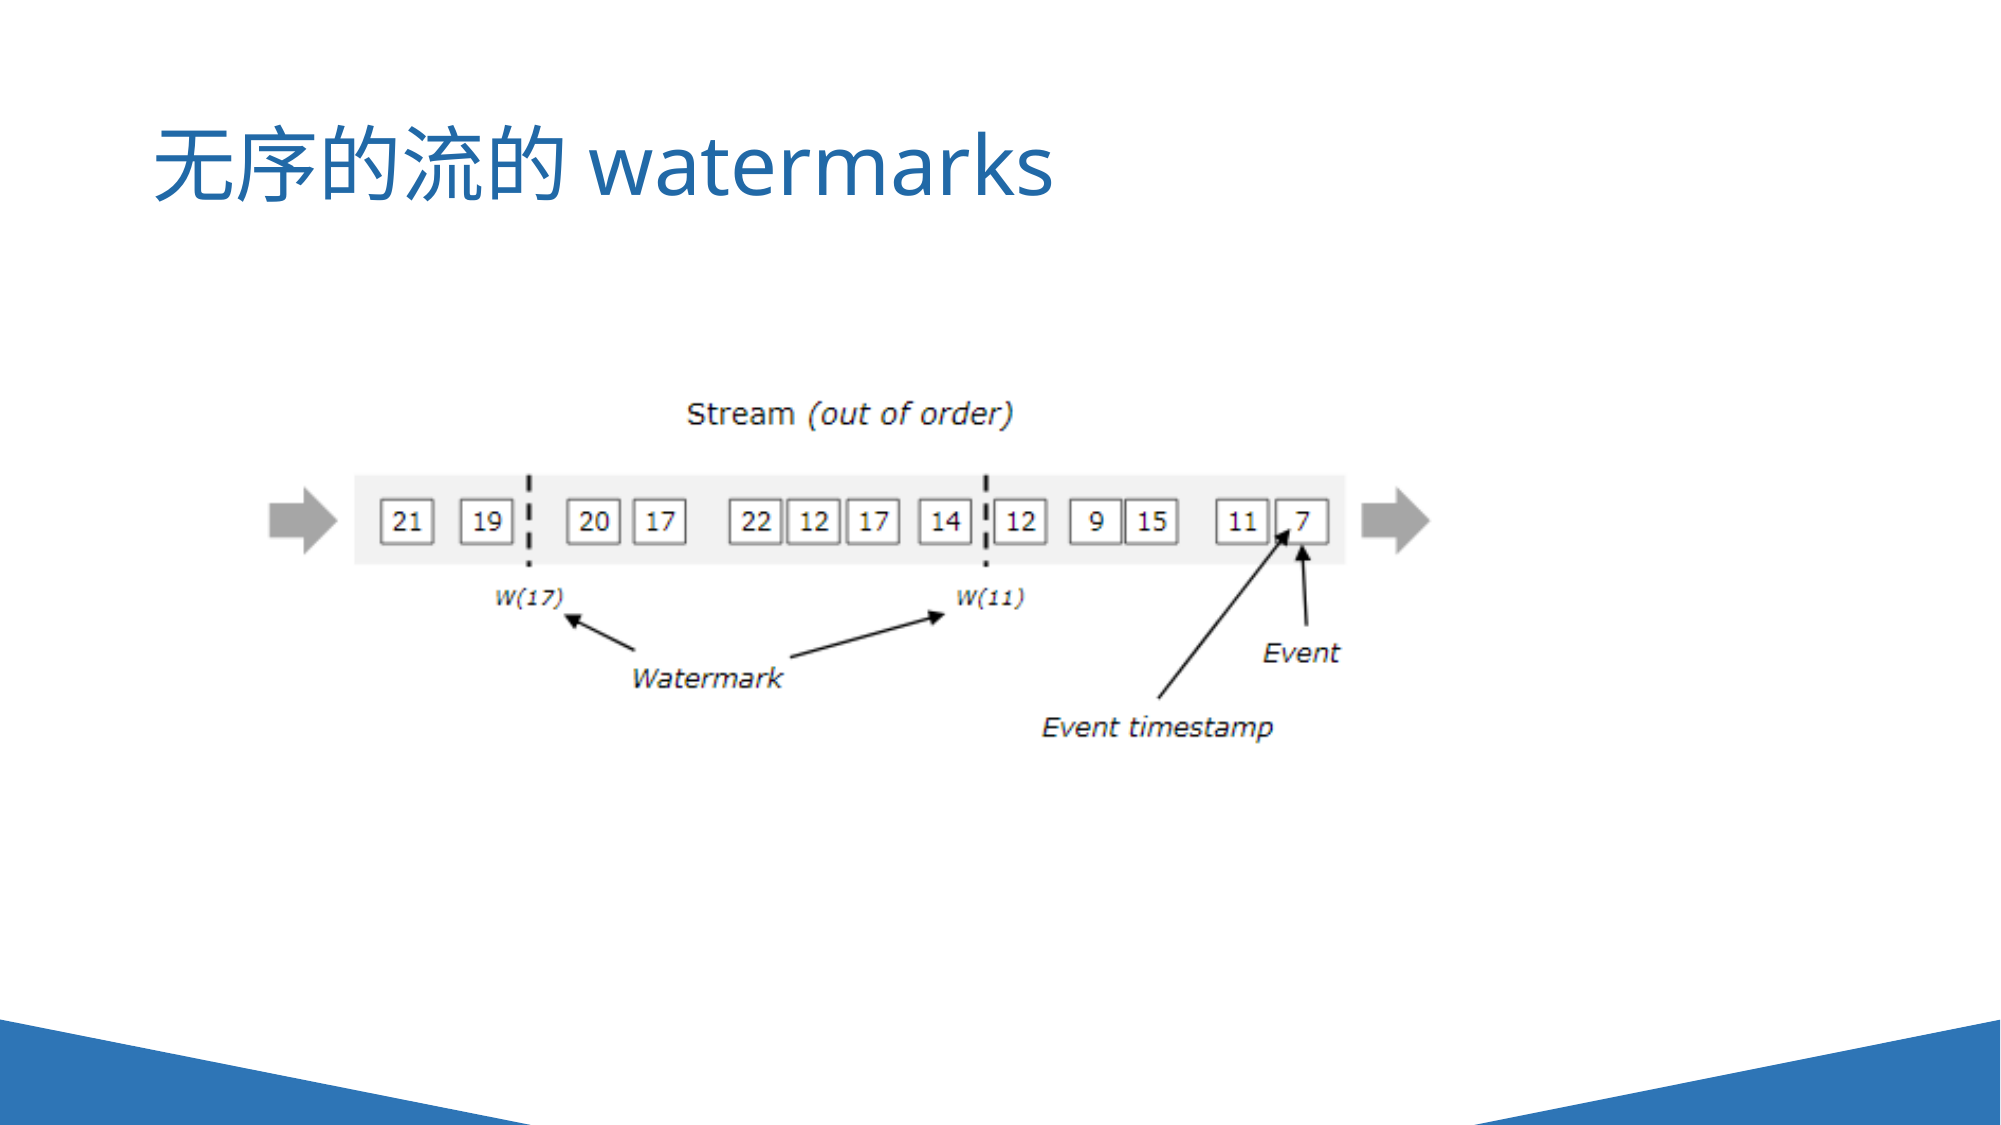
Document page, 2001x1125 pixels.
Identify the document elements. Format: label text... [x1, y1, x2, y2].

picture [226, 389, 1565, 784]
title 无序的流的watermarks [137, 59, 1863, 278]
